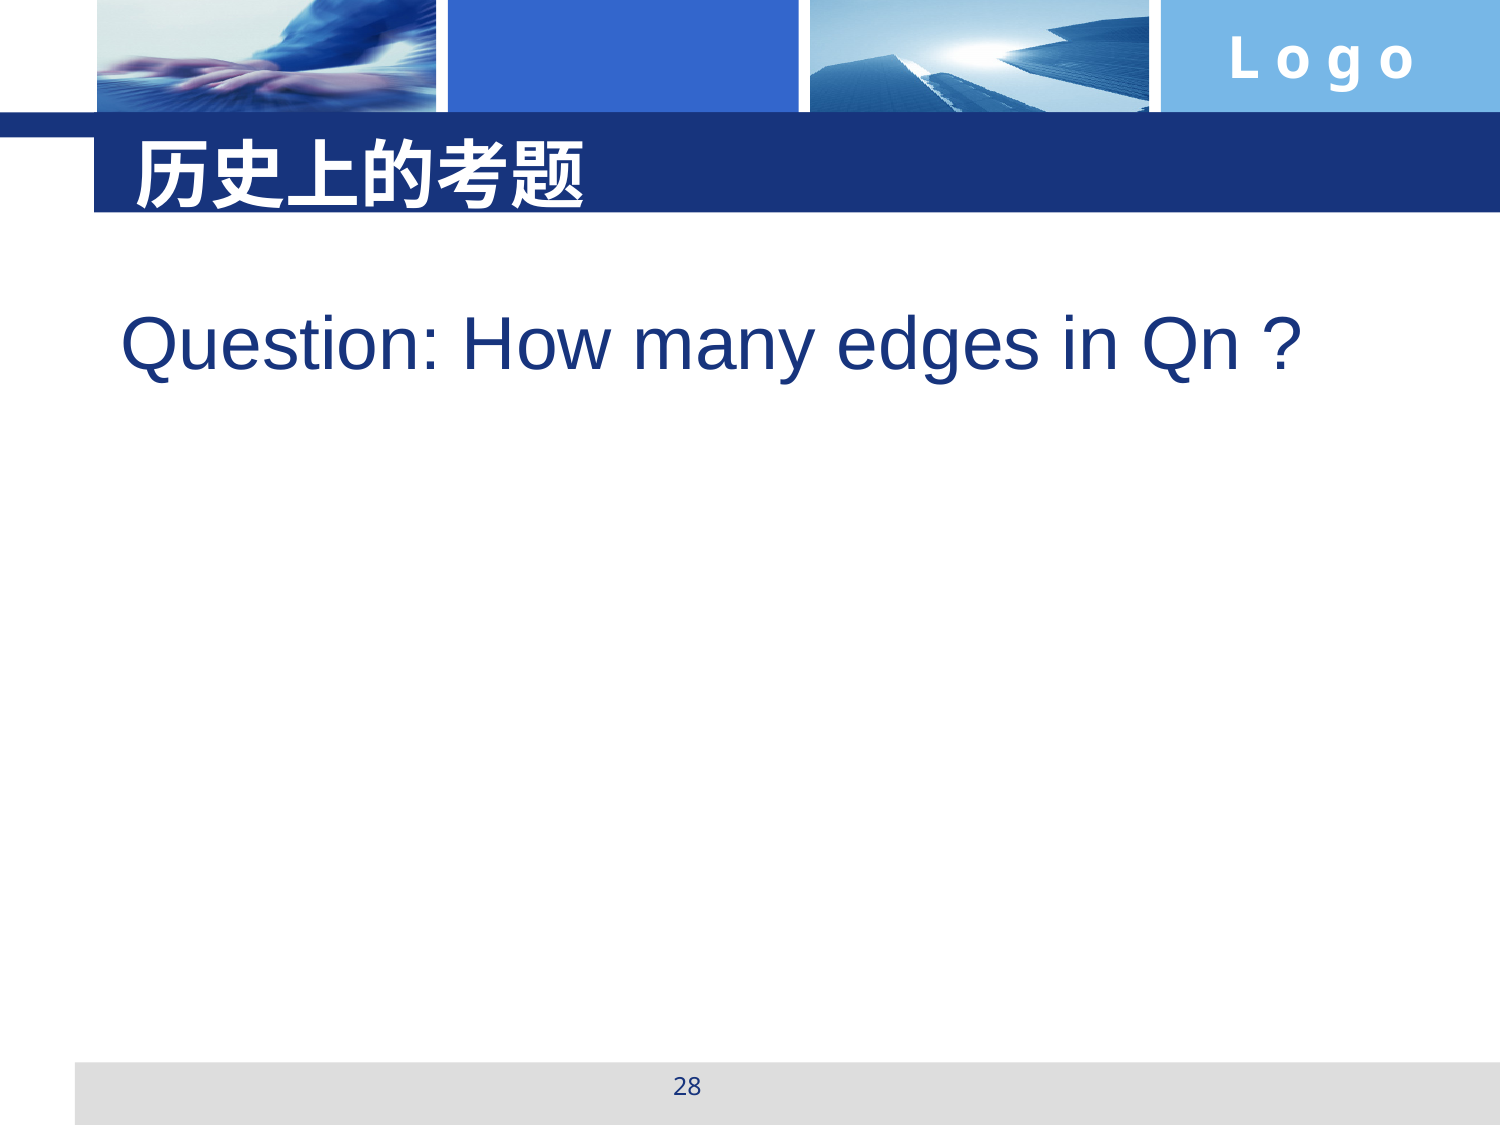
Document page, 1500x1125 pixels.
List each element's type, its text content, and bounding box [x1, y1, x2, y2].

text_box 历史上的考题 [120, 120, 1400, 213]
slide_number 28 [512, 1062, 863, 1116]
picture [810, 0, 1150, 112]
text_box Question: How many edges in Qn ? [105, 287, 1320, 393]
picture [97, 0, 437, 112]
